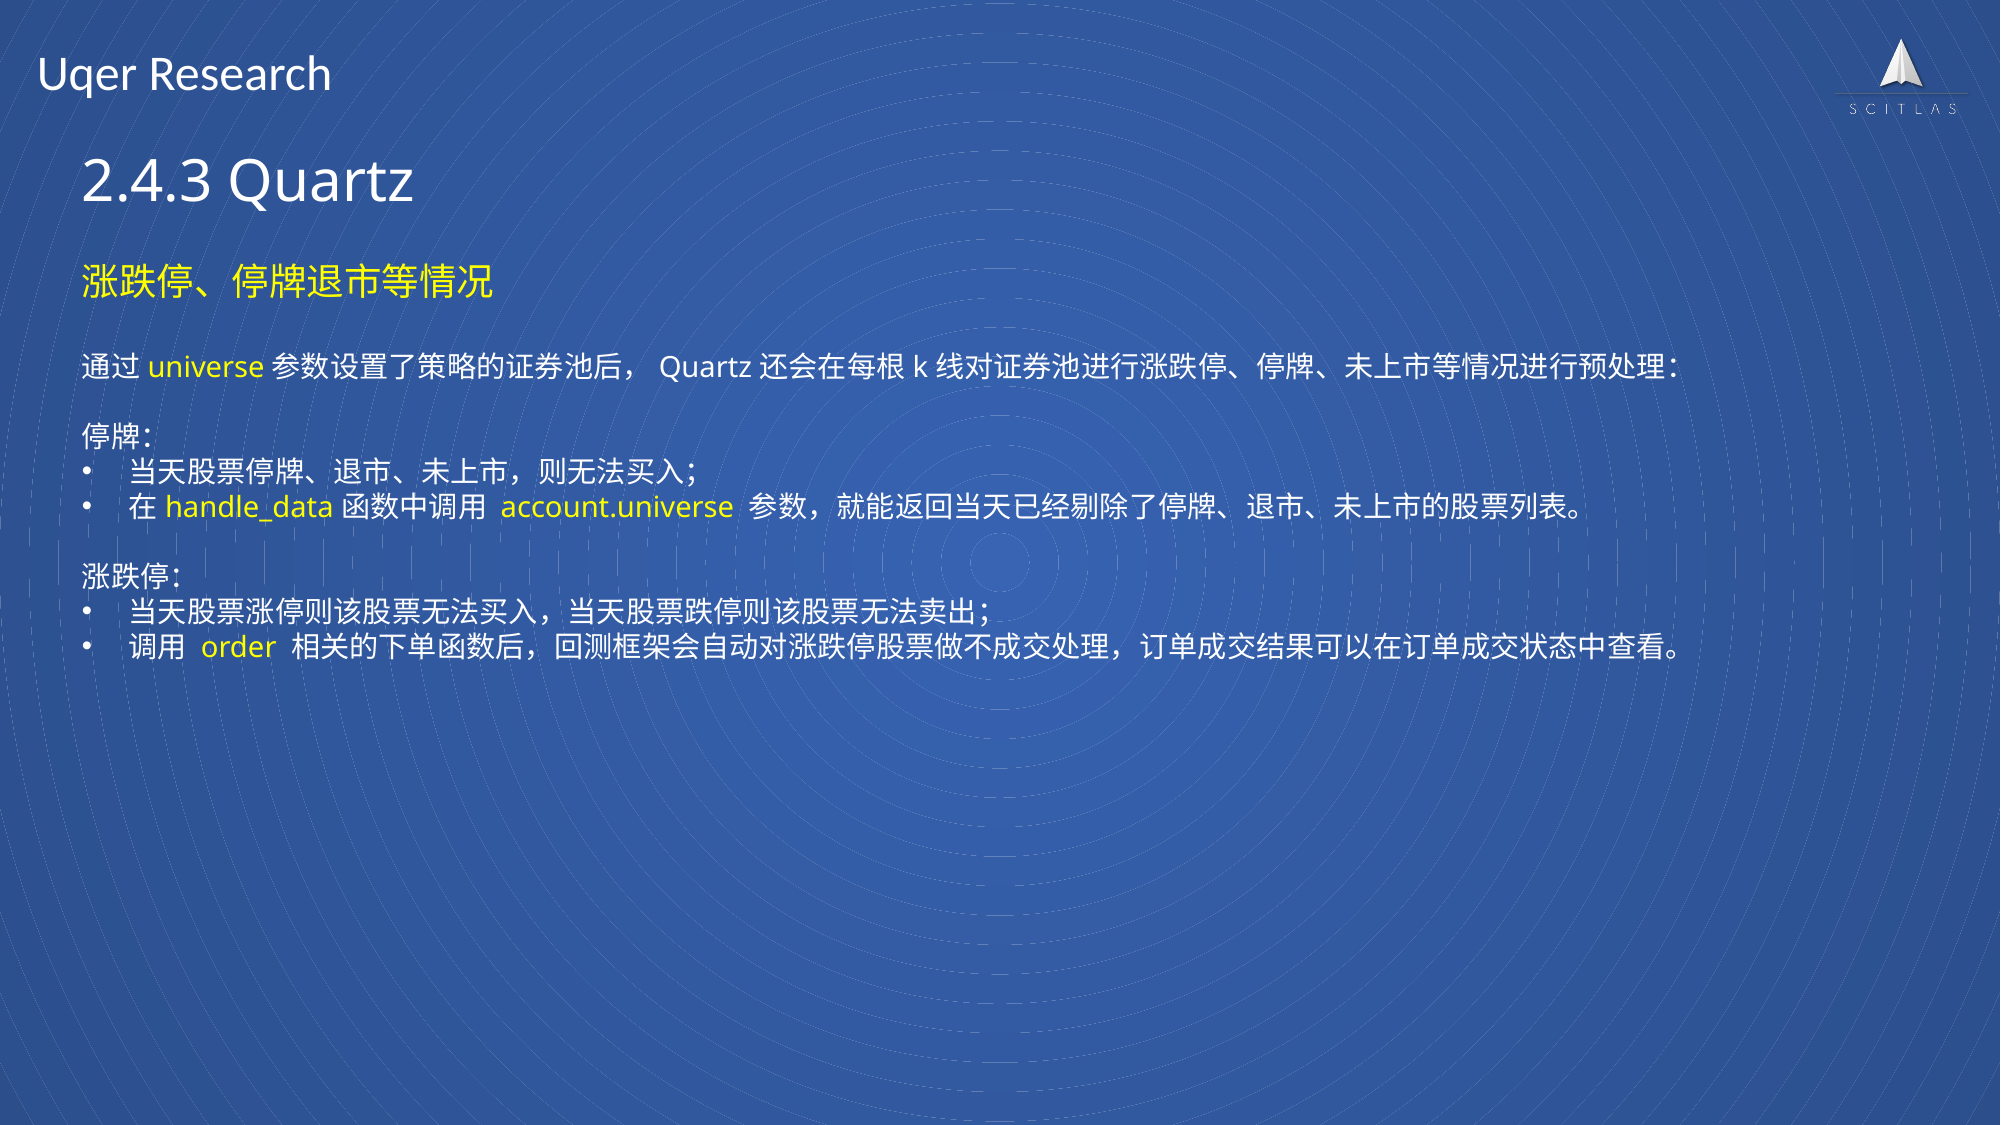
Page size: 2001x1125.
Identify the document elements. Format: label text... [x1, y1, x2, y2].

text_box [0, 0, 2000, 1125]
text_box 2.4.3 Quartz 涨跌停、停牌退市等情况 通过universe参数设置了策略的证券池后，Quartz还会在每根k线对证券池进行涨跌停、停牌、未上市等情况进行预处理： 停牌： 当天股票停牌、退市、未上市，则无法买入； 在handle_data函数中调用 account.universe 参数，就能返回当天已经剔除了停牌、退市、未上市的股票列表。 涨跌停： 当天股票涨停则该股票无法买入，当天股票跌停则该股票无法卖出； 调用 order 相关的下单函数后，回测框架会自动对涨跌停股票做不成交处理，订单成交结果可以在订单成交状态中查看。 [67, 135, 1833, 761]
text_box Uqer Research [22, 32, 778, 108]
picture [1802, 0, 2000, 142]
